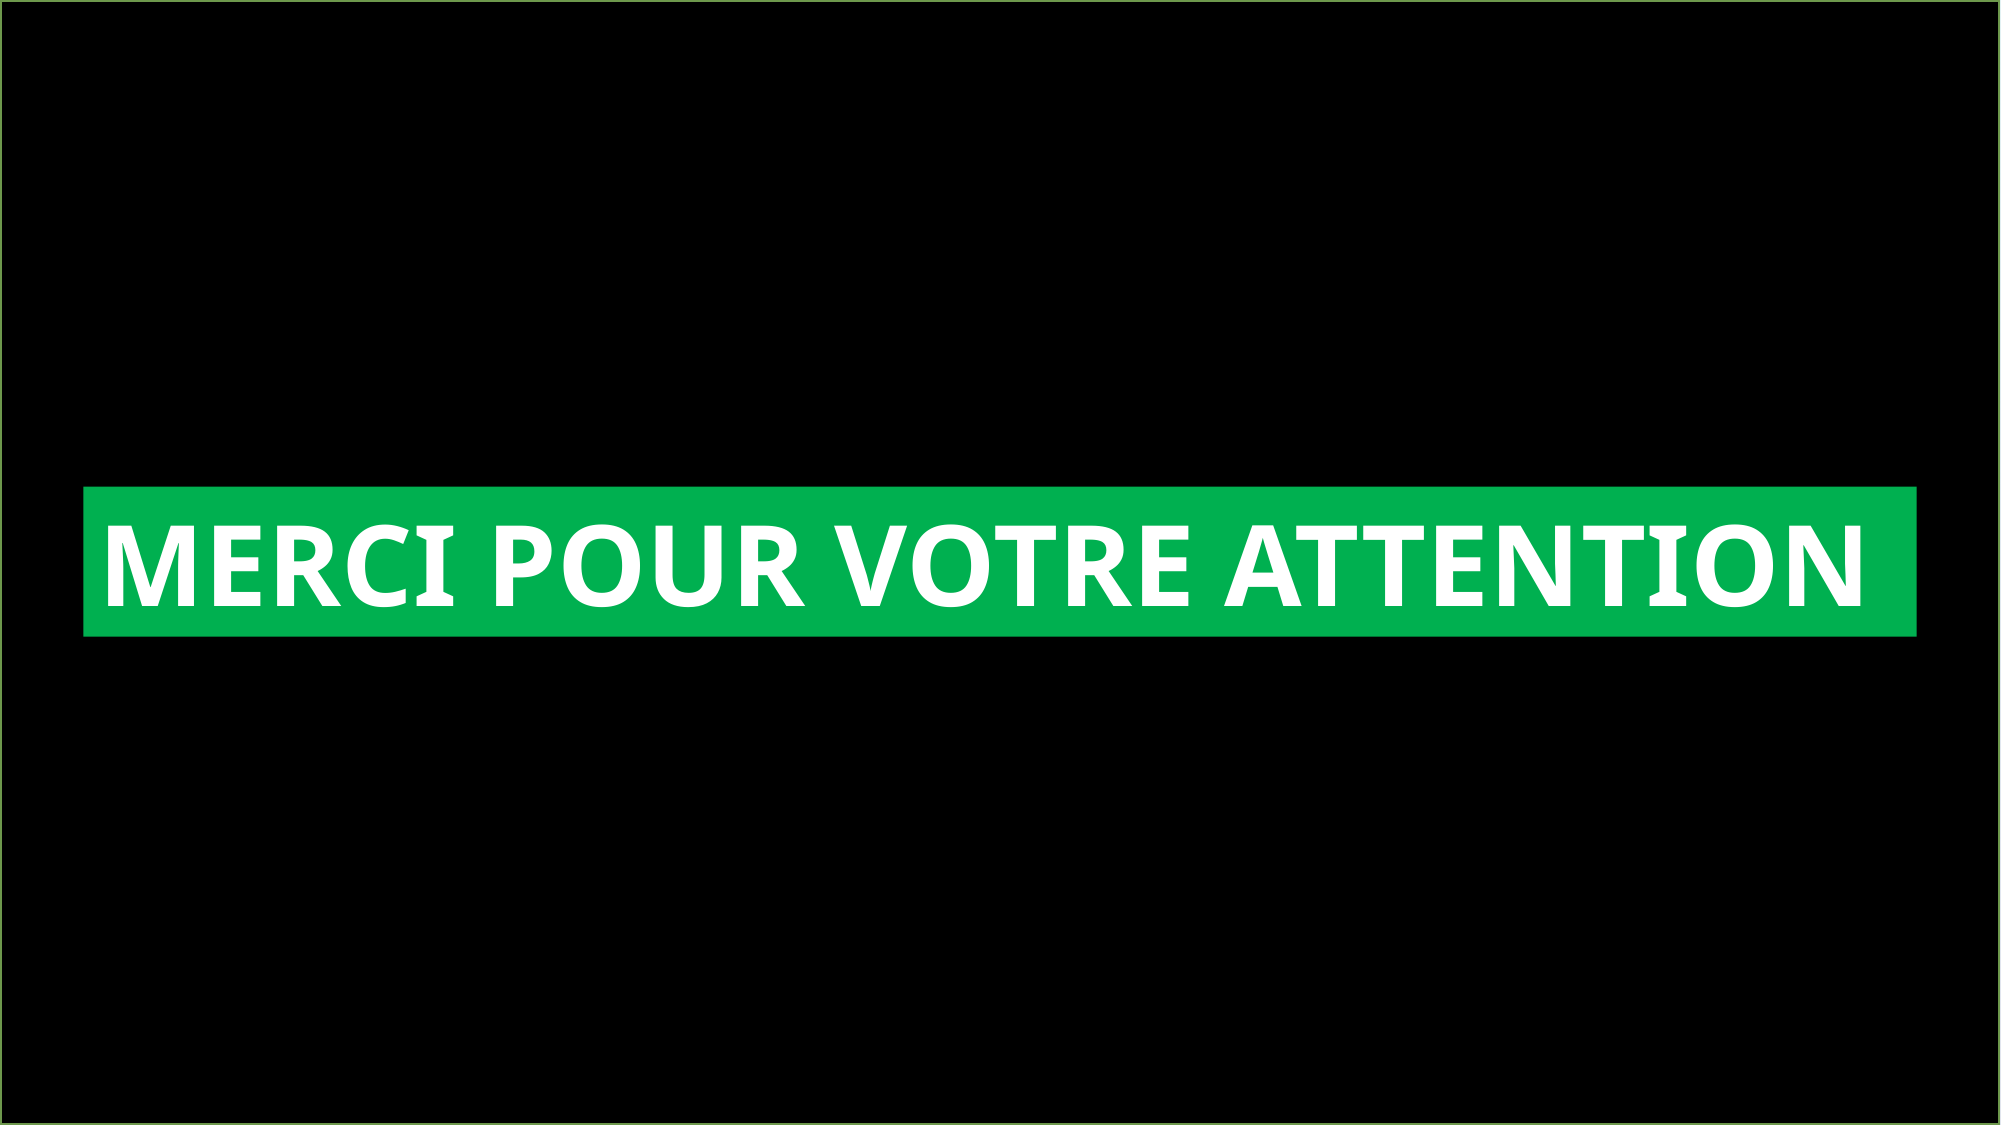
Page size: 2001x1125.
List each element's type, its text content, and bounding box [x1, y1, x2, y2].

text_box [0, 0, 2000, 1125]
text_box MERCI POUR VOTRE ATTENTION [83, 486, 1917, 637]
